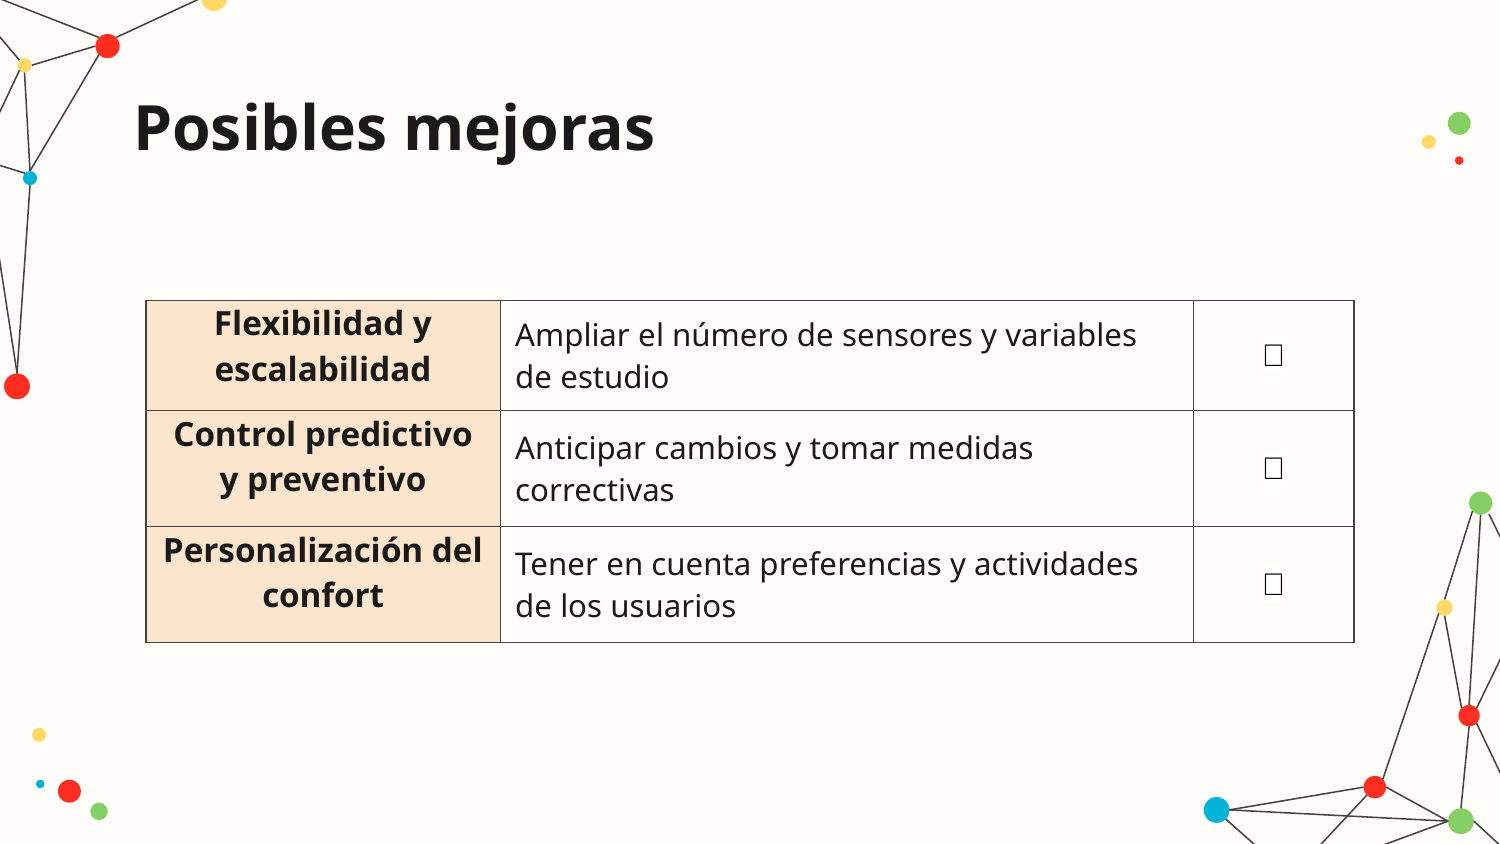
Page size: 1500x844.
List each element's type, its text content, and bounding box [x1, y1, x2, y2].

table_cell Personalización del confort [147, 527, 500, 642]
table_cell Control predictivo y preventivo [147, 411, 500, 526]
table_cell 🤔 [1194, 411, 1353, 526]
table_cell Tener en cuenta preferencias y actividades de los usuarios [501, 527, 1193, 642]
title Posibles mejoras [118, 72, 1382, 167]
table_cell Anticipar cambios y tomar medidas correctivas [501, 411, 1193, 526]
table_header Flexibilidad y escalabilidad [147, 301, 500, 410]
table_header Ampliar el número de sensores y variables de estudio [501, 301, 1193, 410]
table_cell 🤔 [1194, 527, 1353, 642]
table_header 🤔 [1194, 301, 1353, 410]
